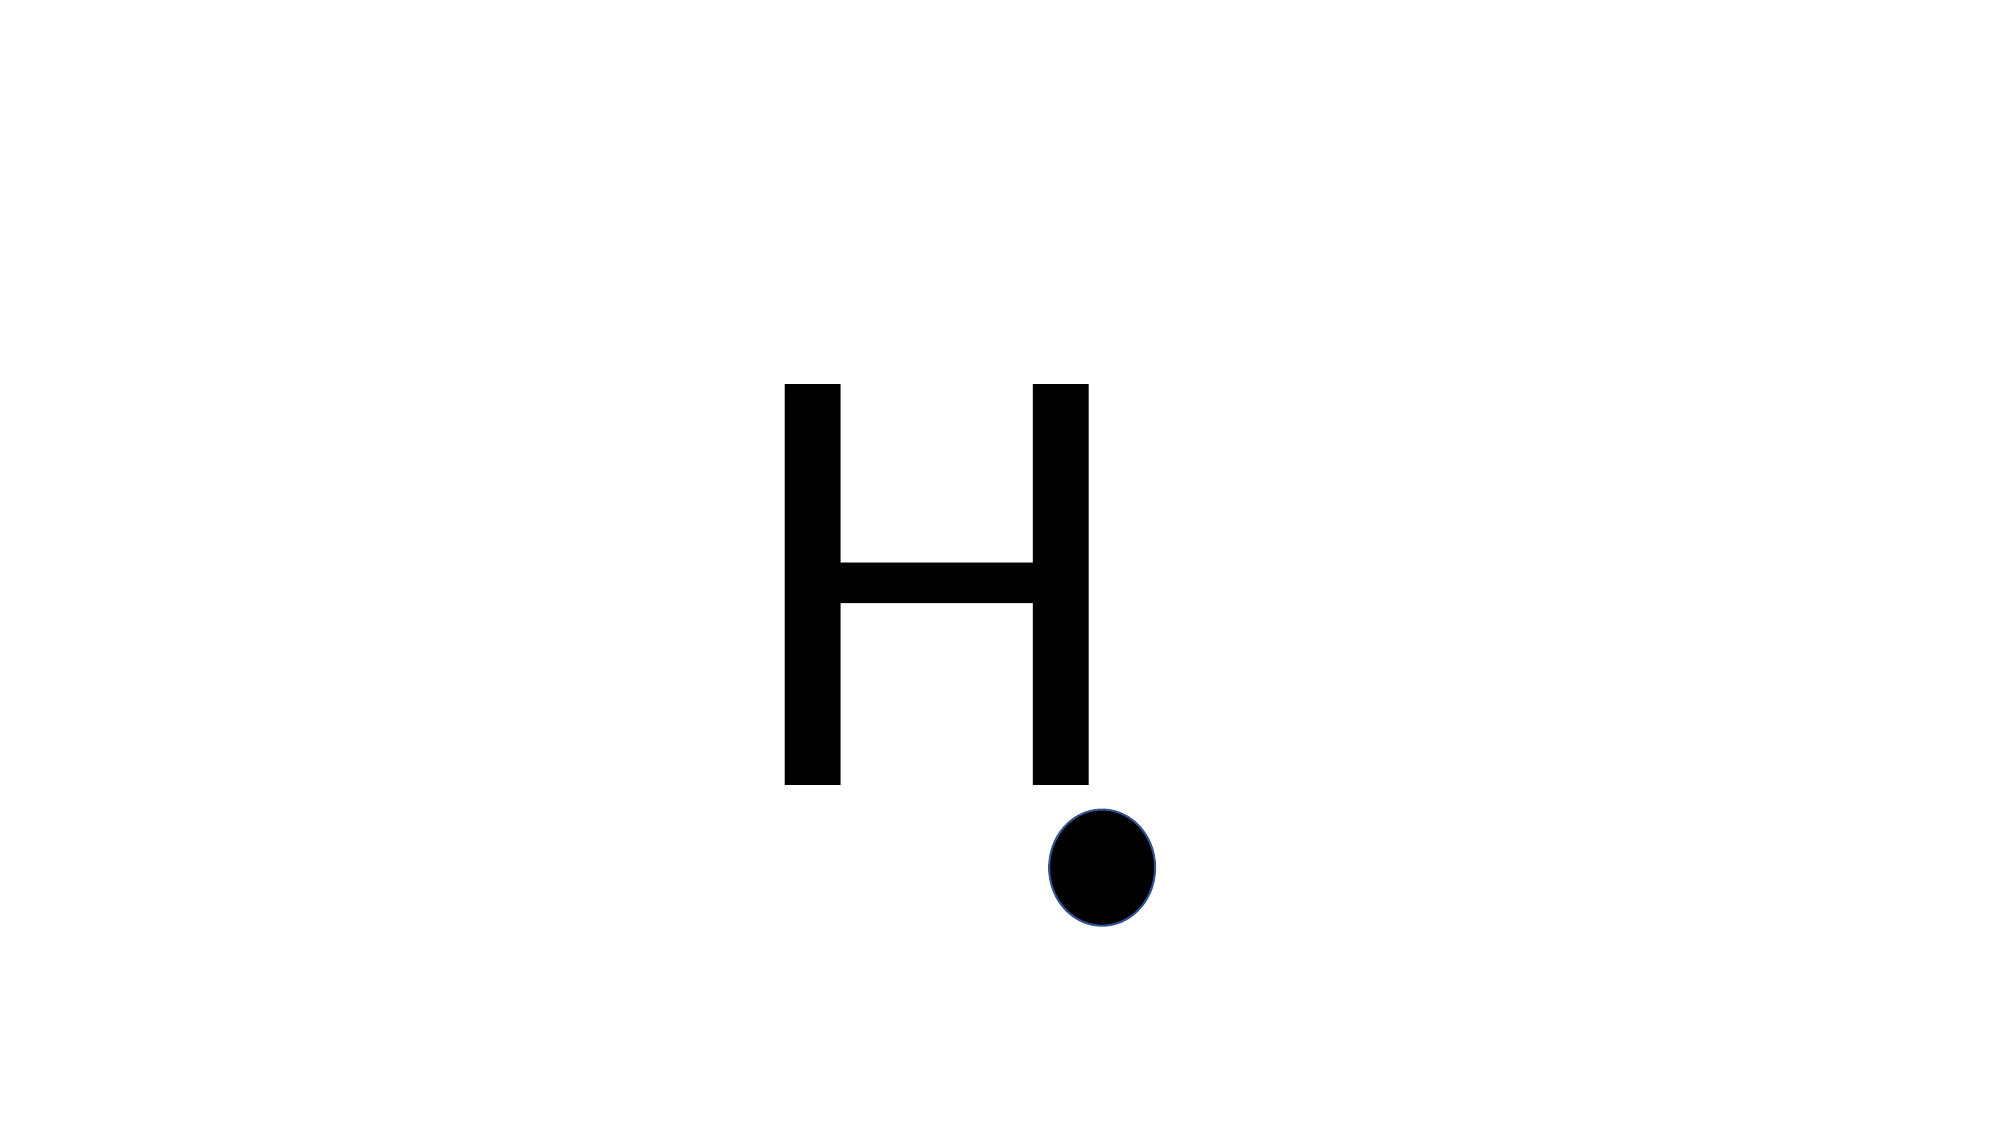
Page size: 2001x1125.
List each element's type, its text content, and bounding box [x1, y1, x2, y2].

text_box [1048, 808, 1157, 927]
text_box H [728, 153, 858, 918]
